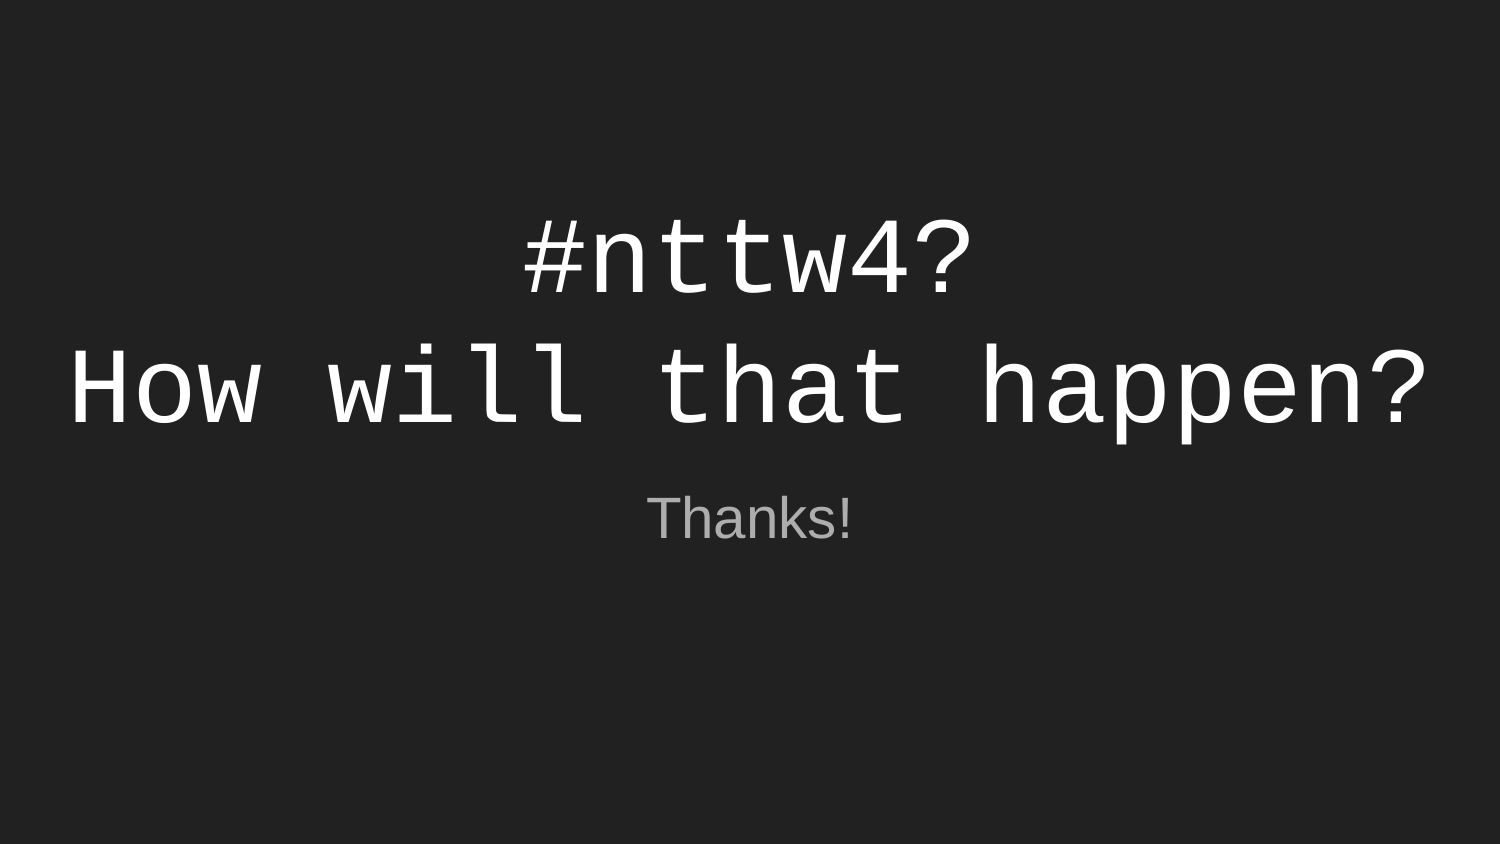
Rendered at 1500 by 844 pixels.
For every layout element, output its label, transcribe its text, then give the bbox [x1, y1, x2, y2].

title #nttw4? How will that happen? [51, 122, 1449, 459]
subtitle Thanks! [51, 464, 1449, 648]
